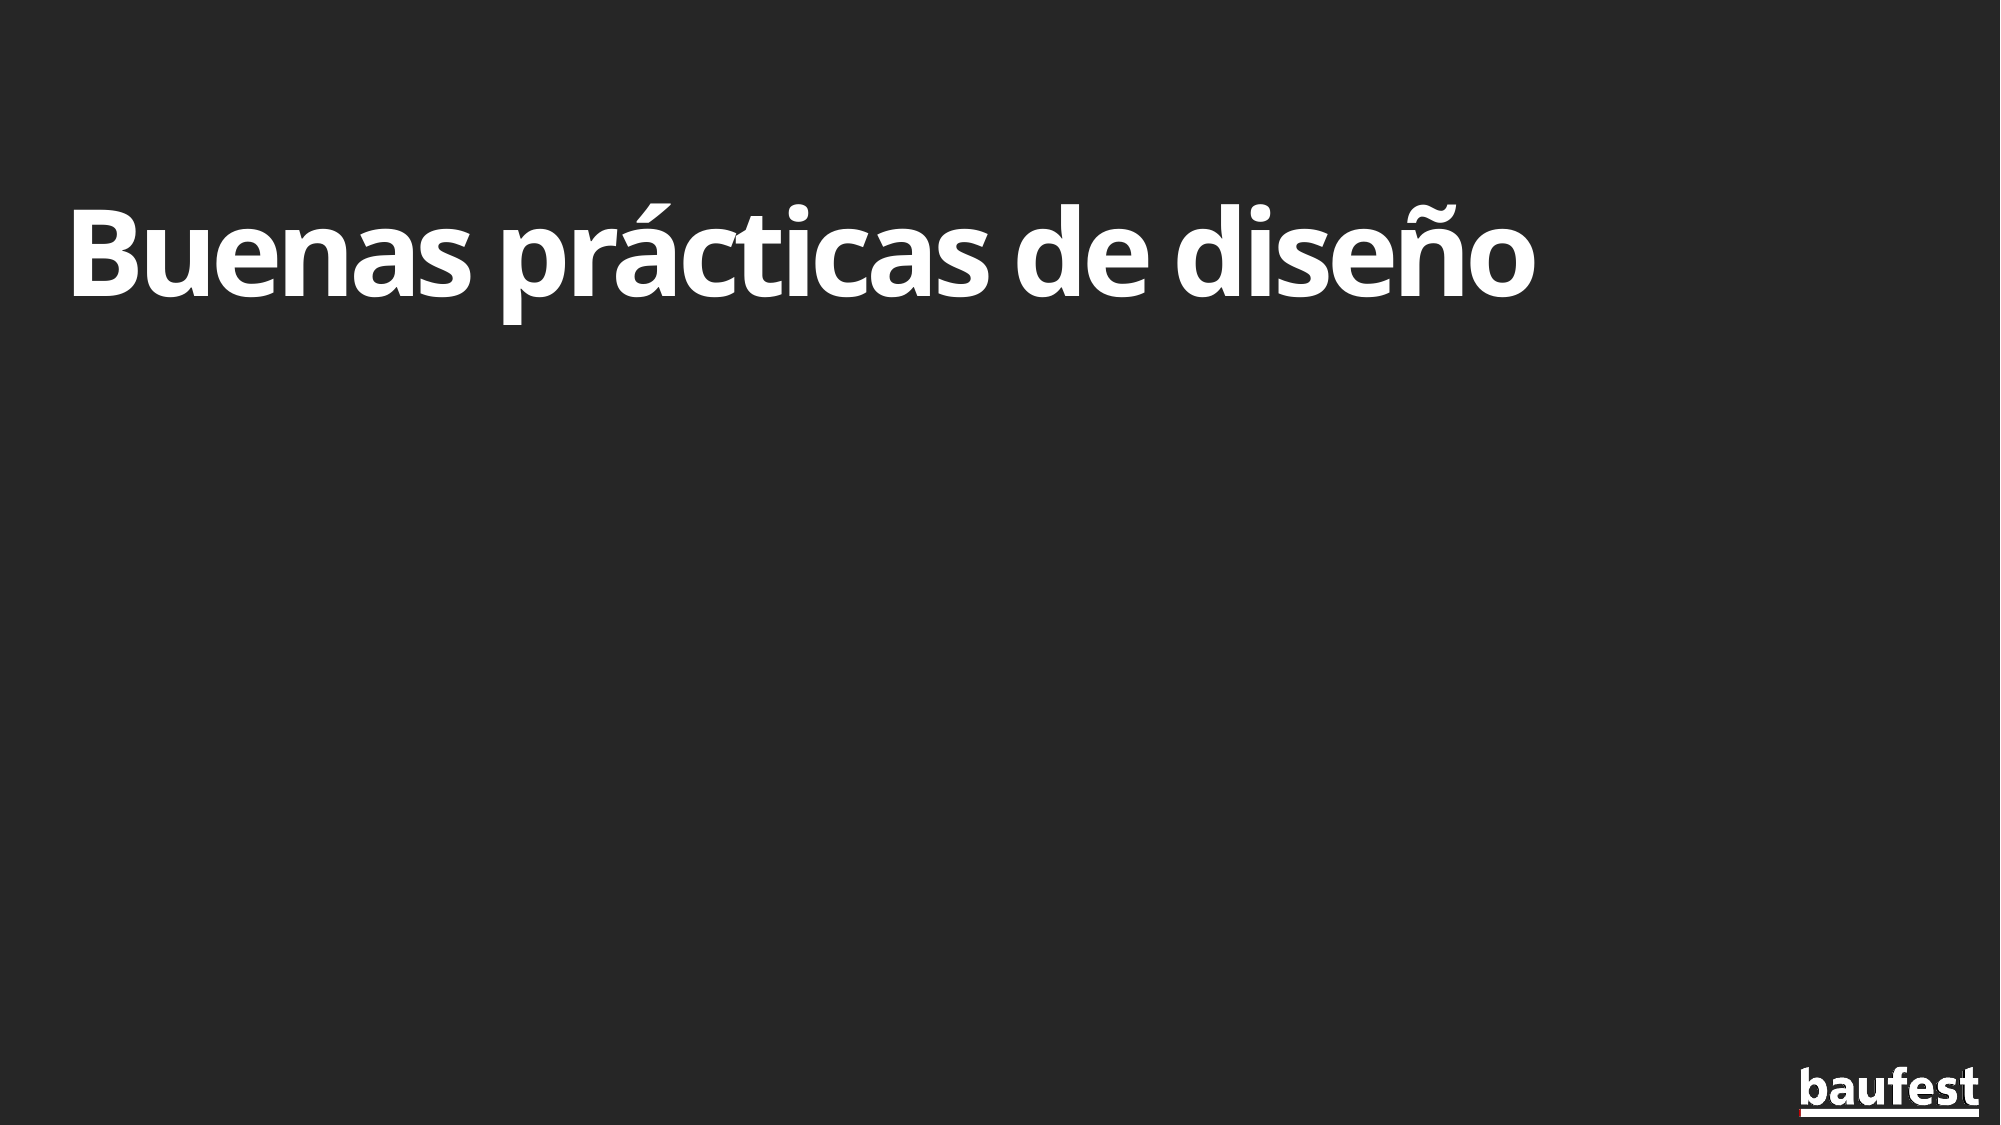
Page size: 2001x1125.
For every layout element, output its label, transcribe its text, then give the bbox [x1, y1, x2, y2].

text_box Buenas prácticas de diseño [48, 191, 1951, 323]
picture [1799, 1061, 1980, 1122]
